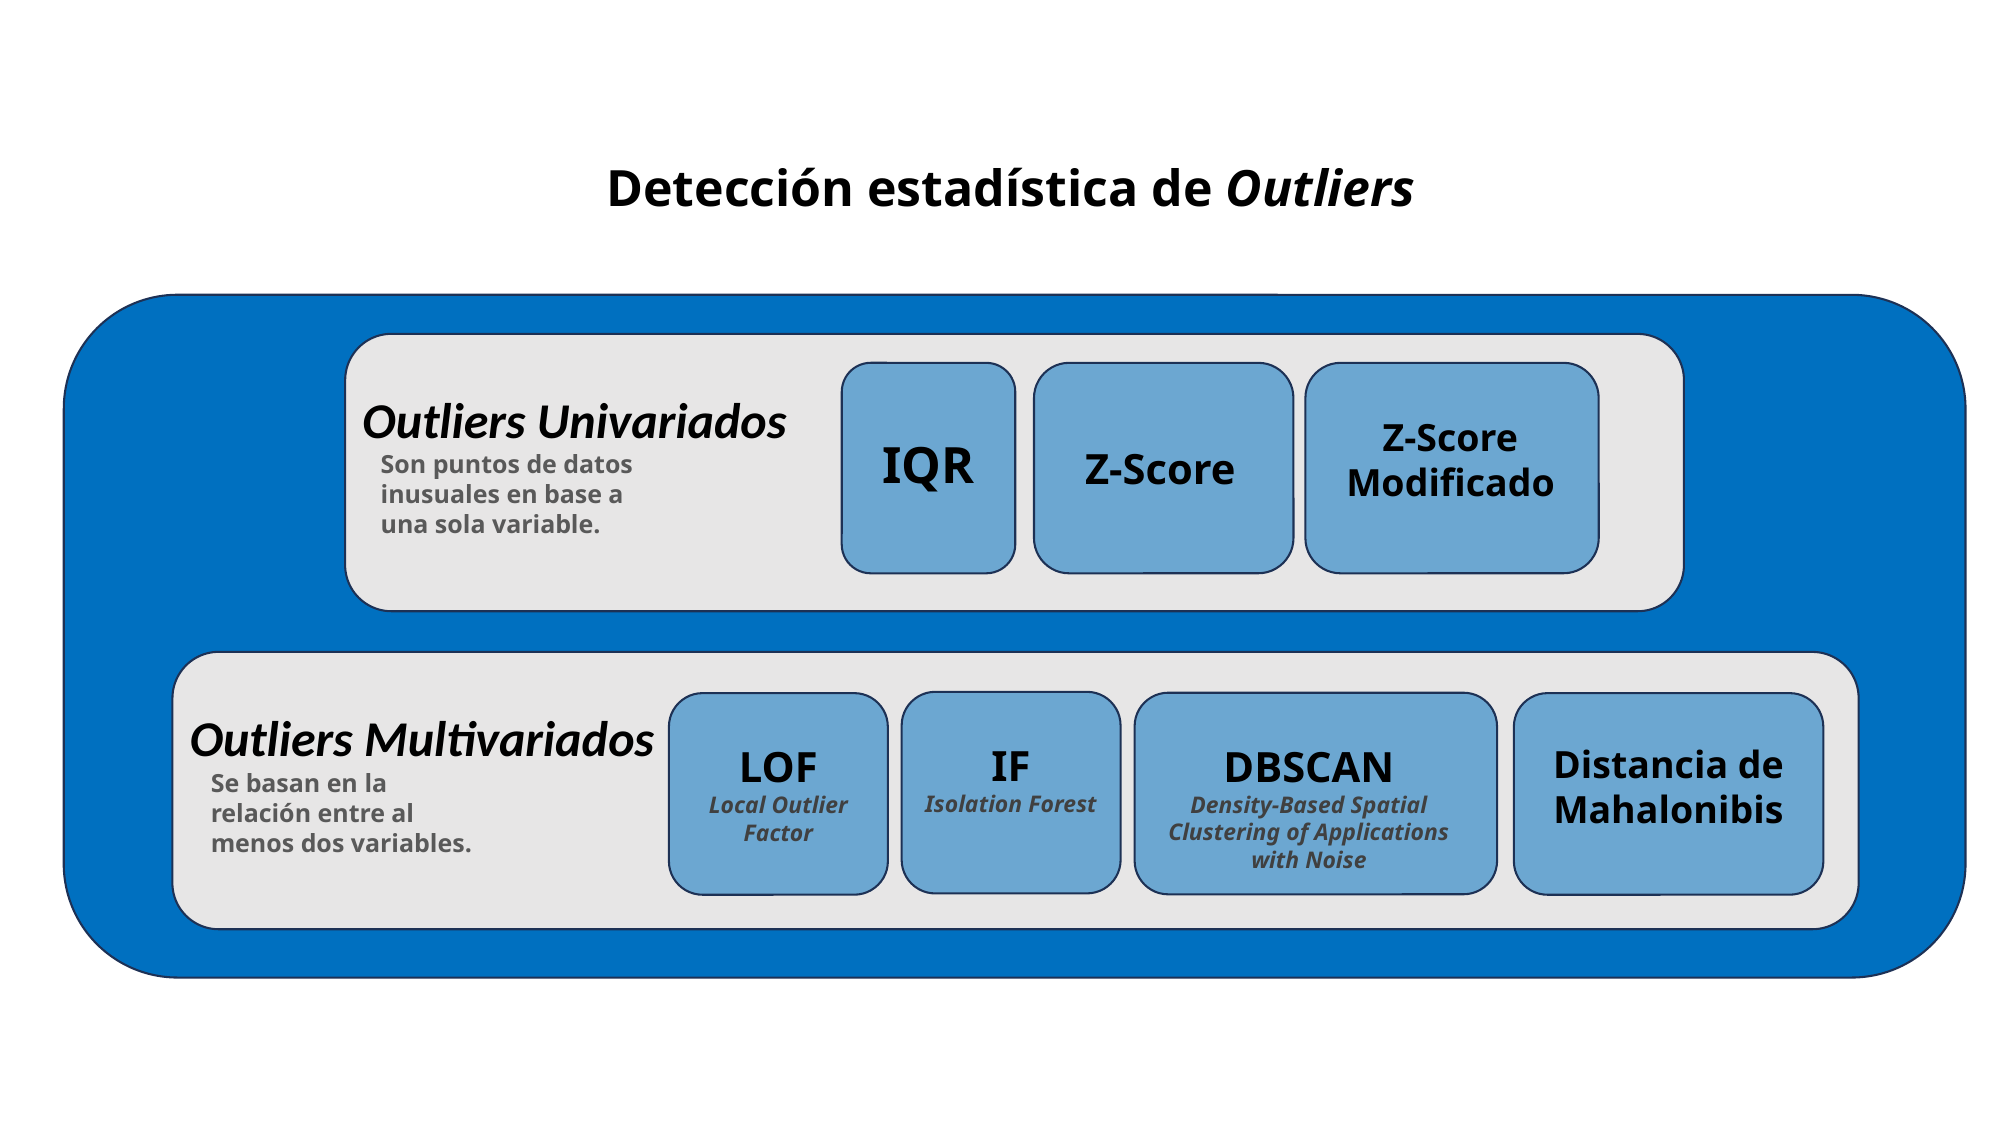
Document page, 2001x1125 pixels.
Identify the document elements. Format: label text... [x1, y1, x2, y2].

text_box LOF Local Outlier Factor [668, 733, 888, 899]
text_box IF Isolation Forest [901, 732, 1121, 870]
text_box Outliers Multivariados [174, 698, 681, 774]
text_box [1512, 692, 1825, 867]
text_box [900, 690, 1122, 867]
text_box Distancia de Mahalonibis [1513, 733, 1824, 884]
text_box [171, 650, 1860, 931]
text_box [62, 293, 1967, 979]
text_box [1133, 691, 1499, 896]
text_box Se basan en la relación entre al menos dos variables. [196, 760, 506, 866]
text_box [345, 333, 1684, 612]
text_box [667, 692, 889, 869]
text_box DBSCAN Density-Based Spatial Clustering of Applications with Noise [1134, 732, 1484, 881]
text_box [902, 870, 1121, 895]
text_box Detección estadística de Outliers [231, 149, 1803, 225]
text_box [1521, 884, 1816, 896]
